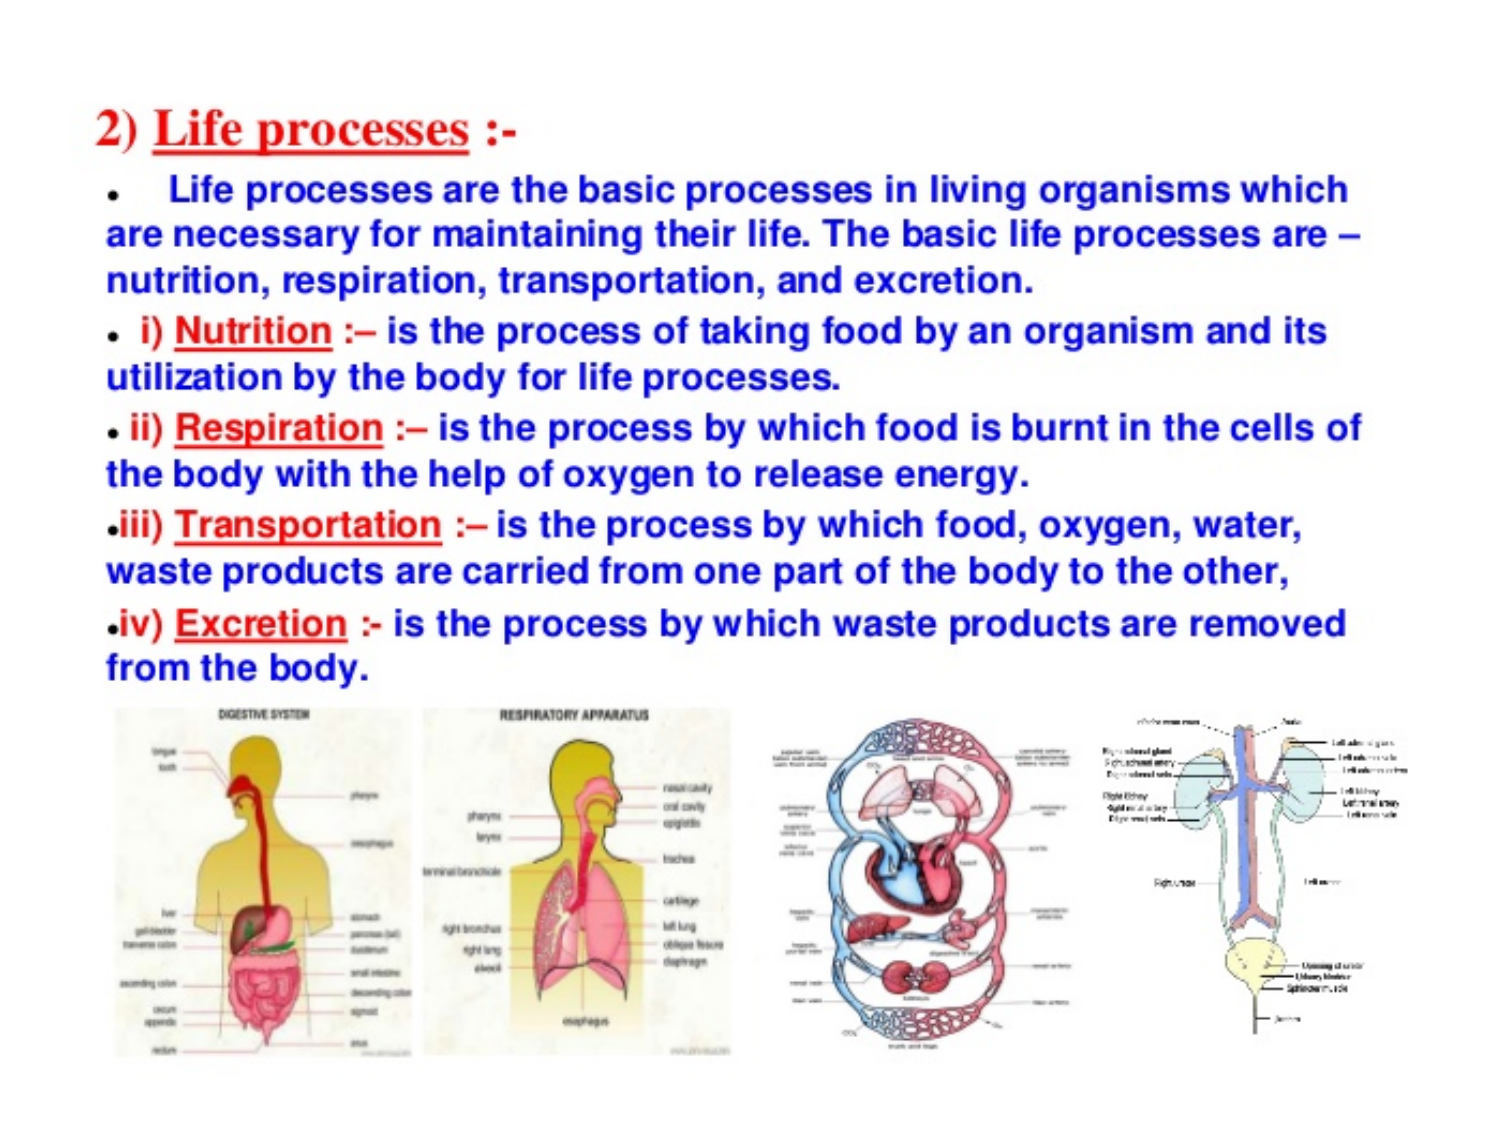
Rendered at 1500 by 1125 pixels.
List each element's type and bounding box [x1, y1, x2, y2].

list [70, 70, 1439, 1079]
